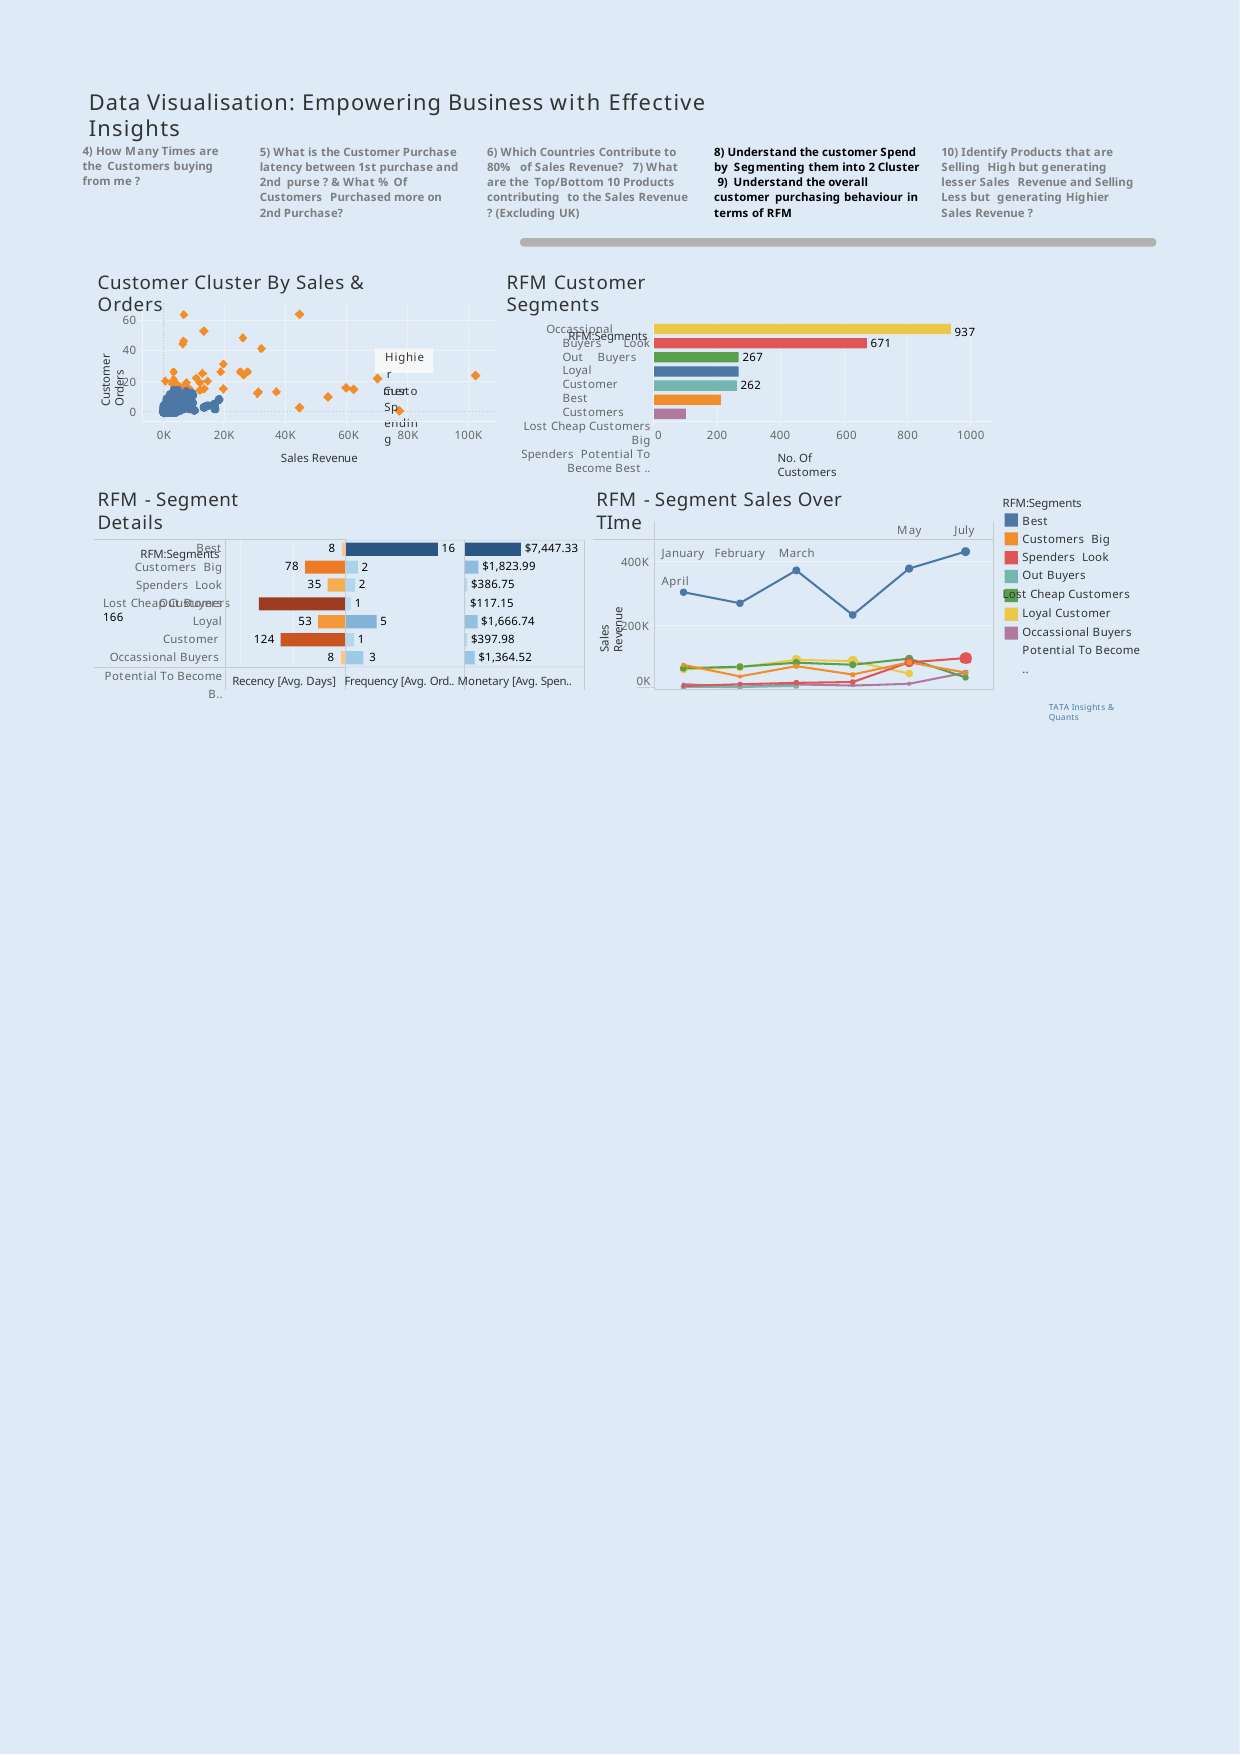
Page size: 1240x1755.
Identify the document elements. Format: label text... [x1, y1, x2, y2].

text_box 0 [127, 402, 137, 419]
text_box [137, 319, 469, 427]
text_box 60 40 [120, 316, 139, 357]
text_box 6) Which Countries Contribute to 80% of Sales Revenue? 7) What are the Top/Bottom 10 Products contributing to the Sales Revenue ? (Excluding UK) [484, 141, 691, 220]
text_box Loyal Customer Occassional Buyers Potential To Become B.. [93, 668, 224, 701]
text_box 0K [154, 427, 173, 442]
text_box 0 [653, 426, 665, 442]
text_box 1000 [955, 426, 987, 442]
text_box TATA Insights & Quants [1046, 699, 1145, 723]
text_box [520, 238, 1157, 247]
text_box 5) What is the Customer Purchase latency between 1st purchase and 2nd purse ? & What % Of Customers Purchased more on 2nd Purchase? [257, 141, 467, 220]
text_box 937 [972, 322, 978, 339]
text_box RFM:Segments Best Customers Big Spenders Look Out Buyers Lost Cheap Customers Loyal Customer Occassional Buyers Potential To Become .. [1000, 490, 1144, 676]
text_box RFM - Segment Sales Over TIme January February March April [594, 485, 879, 539]
text_box mer Sp ending [381, 427, 426, 446]
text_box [225, 668, 585, 691]
text_box 4) How Many Times are the Customers buying from me ? [80, 141, 236, 188]
text_box 10) Identify Products that are Selling High but generating lesser Sales Revenue and Selling Less but generating Highier Sales Revenue ? [939, 141, 1141, 220]
text_box 100K [452, 426, 484, 442]
text_box 8) Understand the customer Spend by Segmenting them into 2 Cluster 9) Understand the overall customer purchasing behaviour in terms of RFM [712, 141, 921, 220]
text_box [142, 302, 497, 421]
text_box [225, 539, 585, 668]
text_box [1004, 513, 1018, 640]
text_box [653, 321, 972, 421]
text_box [93, 539, 225, 668]
text_box Data Visualisation: Empowering Business with Eﬀective Insights [86, 86, 781, 142]
text_box 800 [895, 426, 920, 442]
text_box 20 [120, 372, 137, 389]
text_box 20K [211, 427, 237, 442]
text_box 40K 60K Sales Revenue [272, 427, 360, 465]
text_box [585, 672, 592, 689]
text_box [649, 520, 994, 539]
text_box RFM Customer Segments RFM:Segments [504, 268, 733, 343]
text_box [592, 539, 994, 691]
text_box 400 600 No. Of Customers [768, 426, 873, 479]
text_box Customer Cluster By Sales & Orders [95, 268, 415, 316]
text_box 200 [704, 426, 730, 442]
text_box Occassional Buyers Look Out Buyers Loyal Customer Best Customers Lost Cheap Customers Big Spenders Potential To Become Best .. [501, 319, 652, 475]
text_box Customer Orders [98, 316, 118, 409]
text_box RFM - Segment Details RFM:Segments [95, 485, 301, 539]
